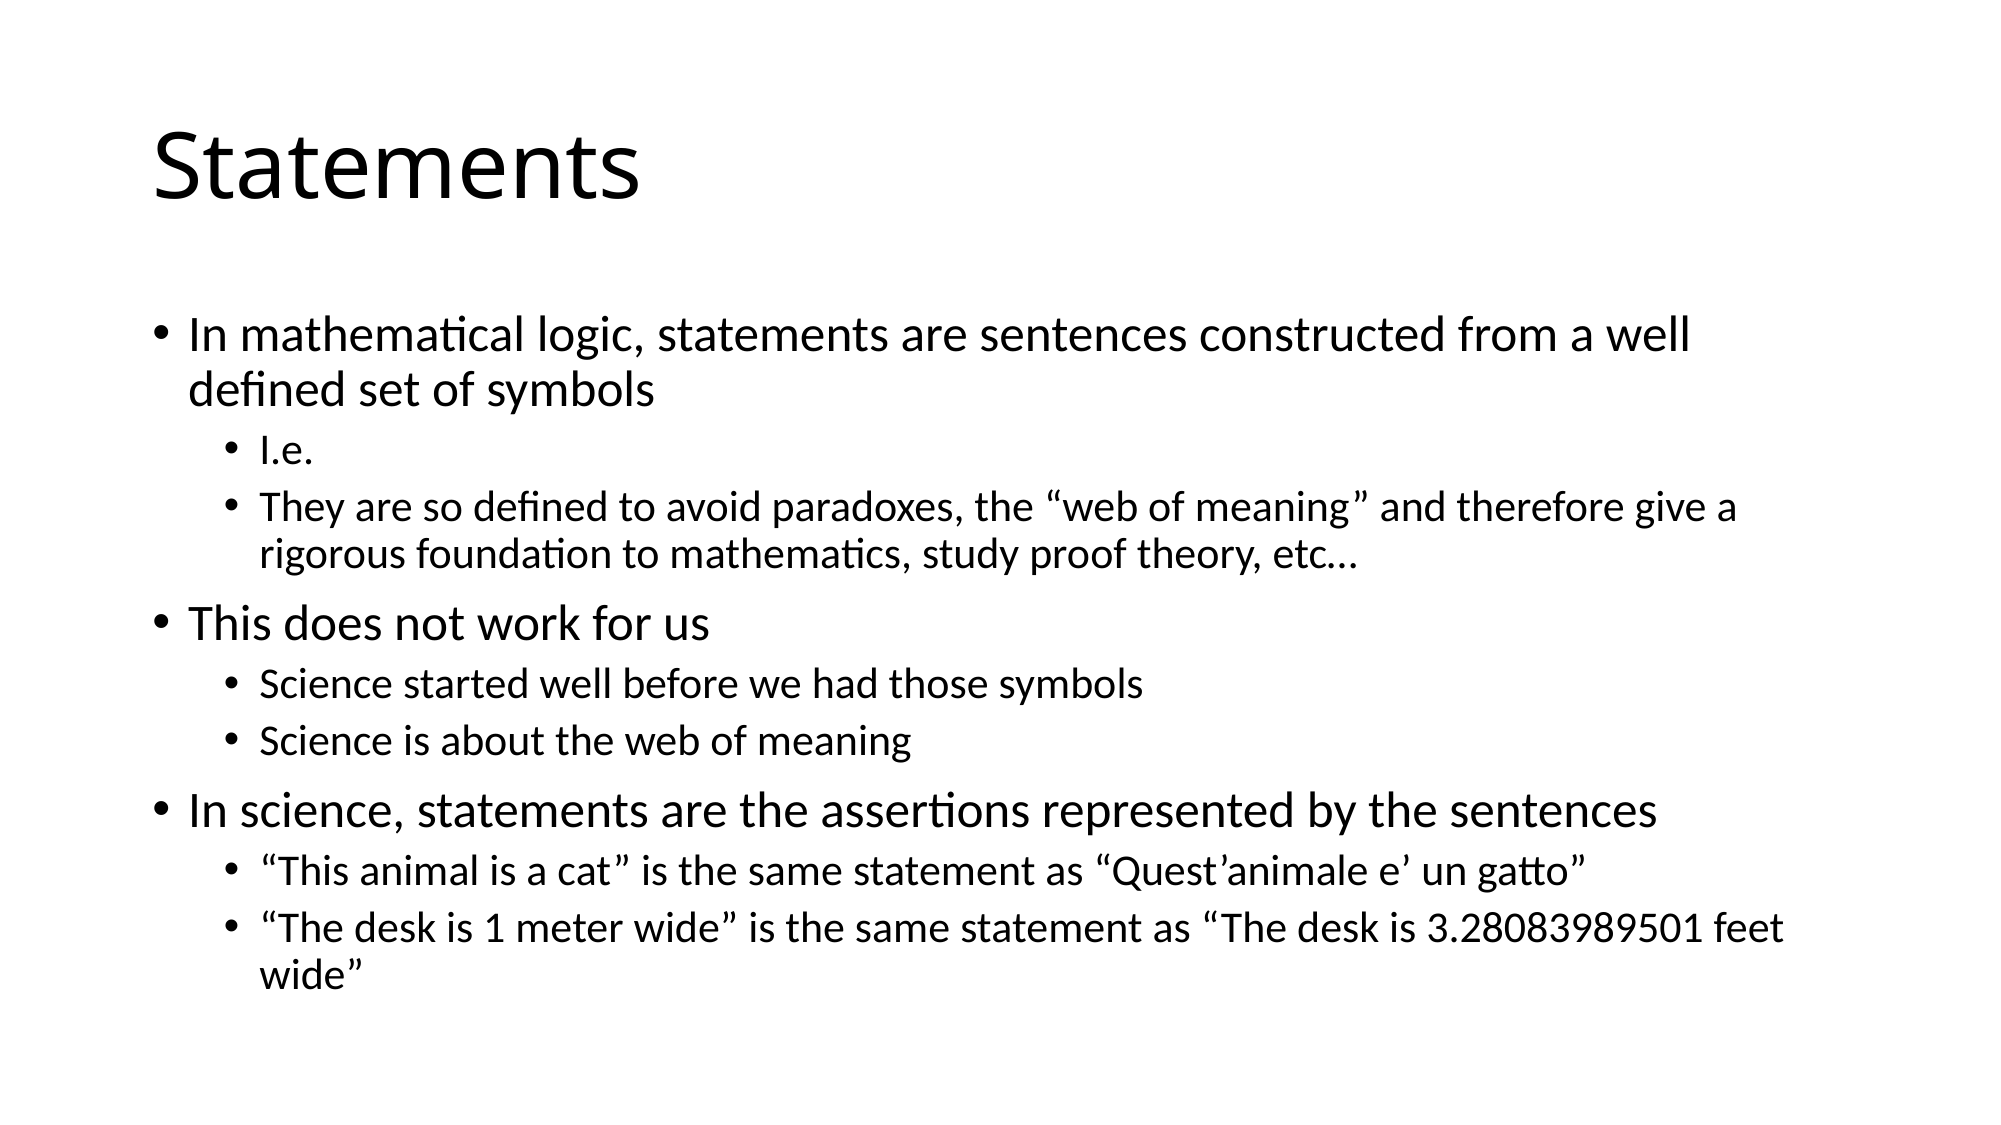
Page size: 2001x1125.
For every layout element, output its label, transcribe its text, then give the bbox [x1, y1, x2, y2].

title Statements [137, 59, 1863, 278]
